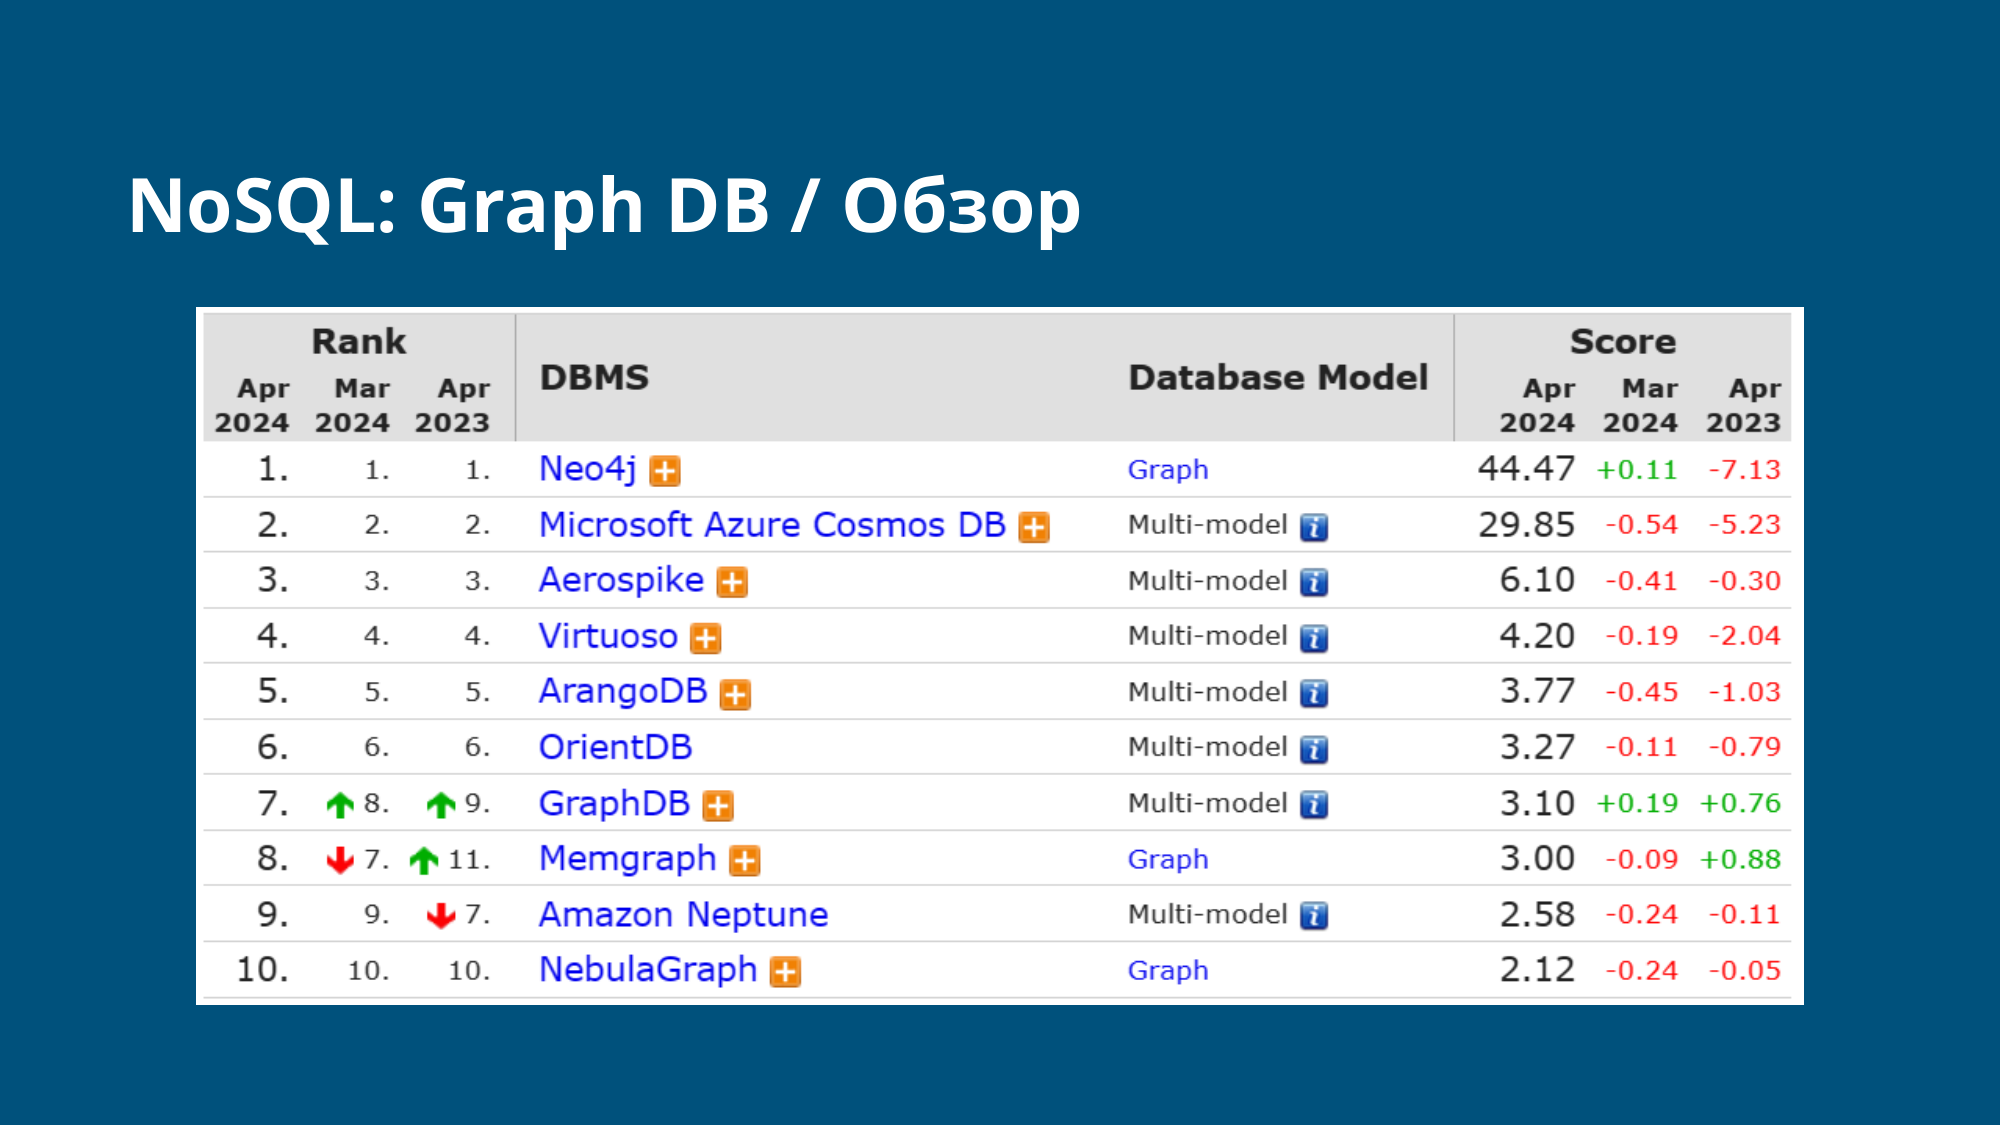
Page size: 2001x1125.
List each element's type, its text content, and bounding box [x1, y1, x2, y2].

title NoSQL: Graph DB / Обзор [111, 99, 1522, 317]
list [196, 307, 1804, 1005]
